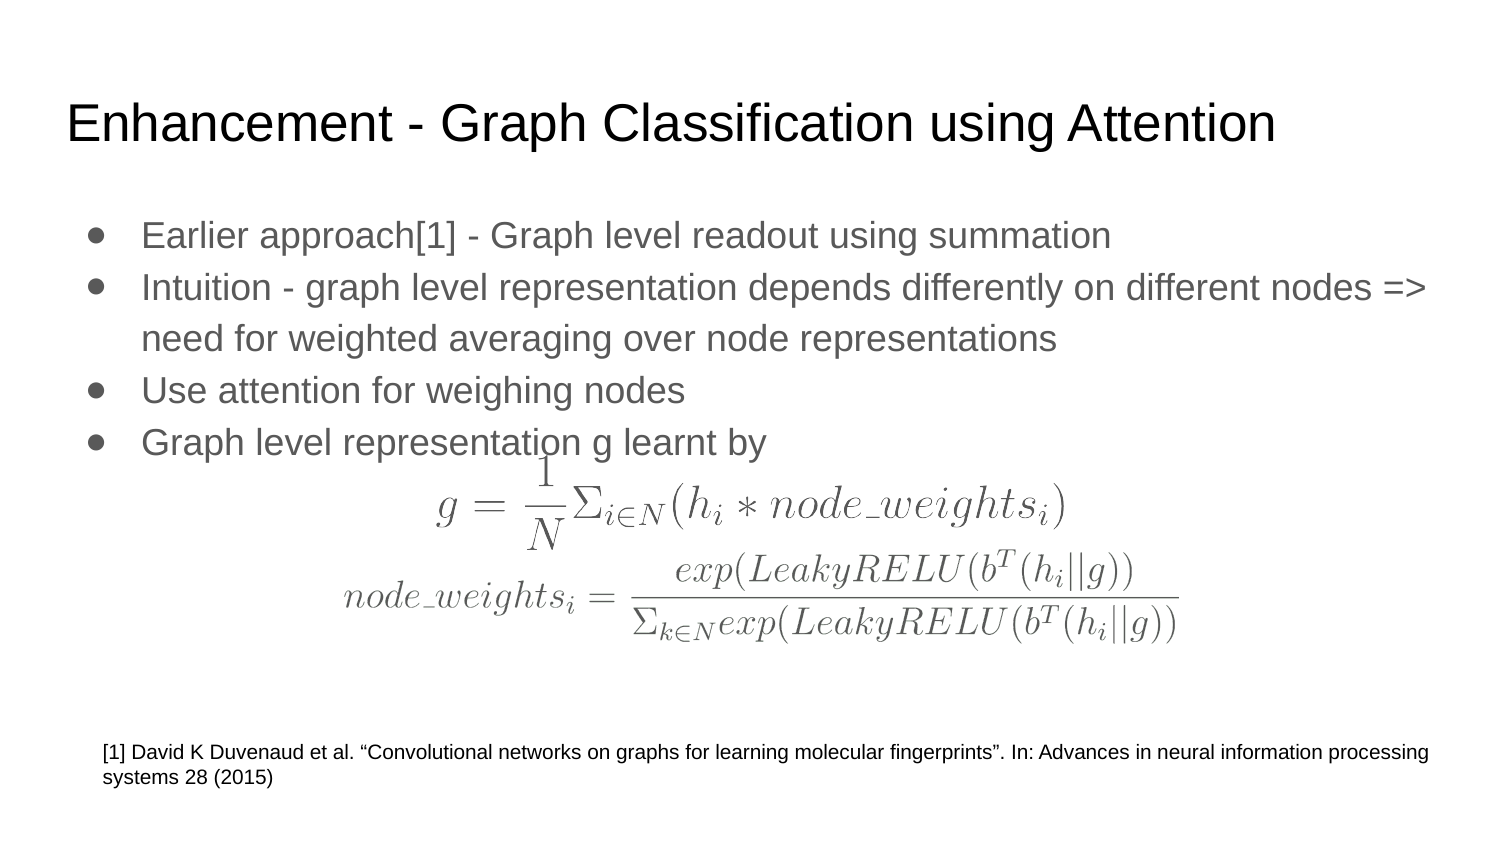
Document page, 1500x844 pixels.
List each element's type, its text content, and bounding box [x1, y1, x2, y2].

picture [344, 455, 1179, 644]
text_box [1] David K Duvenaud et al. “Convolutional networks on graphs for learning molecular fingerprints”. In: Advances in neural information processing systems 28 (2015) [87, 723, 1449, 829]
title Enhancement - Graph Classification using Attention [51, 72, 1449, 167]
list Earlier approach[1] - Graph level readout using summation Intuition - graph level representation depends differently on different nodes => need for weighted averaging over node representations Use attention for weighing nodes Graph level representation g learnt by [51, 189, 1449, 750]
